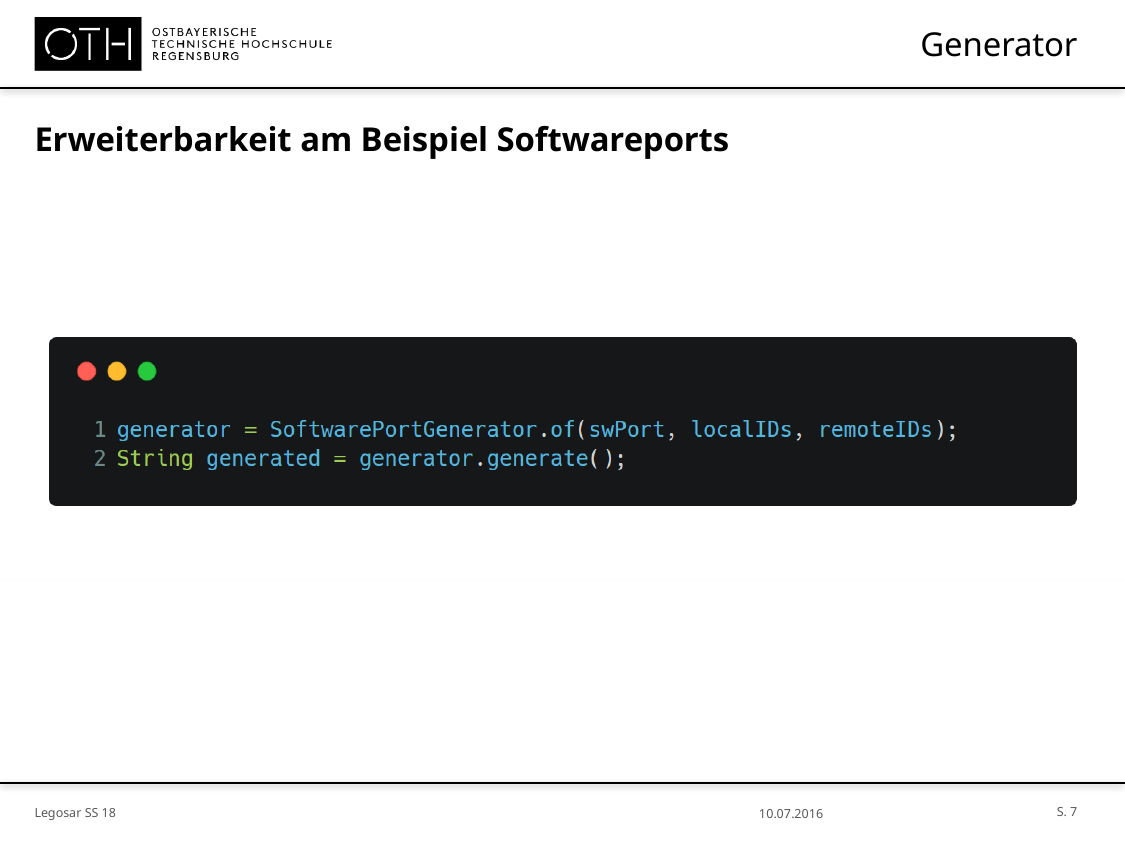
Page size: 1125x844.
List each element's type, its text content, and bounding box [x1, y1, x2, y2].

footer Legosar SS 18 [34, 783, 590, 844]
title Generator [332, 17, 1089, 71]
slide_number S. 7 [991, 782, 1089, 843]
picture [34, 17, 332, 71]
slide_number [588, 782, 994, 844]
list Erweiterbarkeit am Beispiel Softwareports [34, 98, 1089, 179]
picture [0, 264, 1125, 580]
